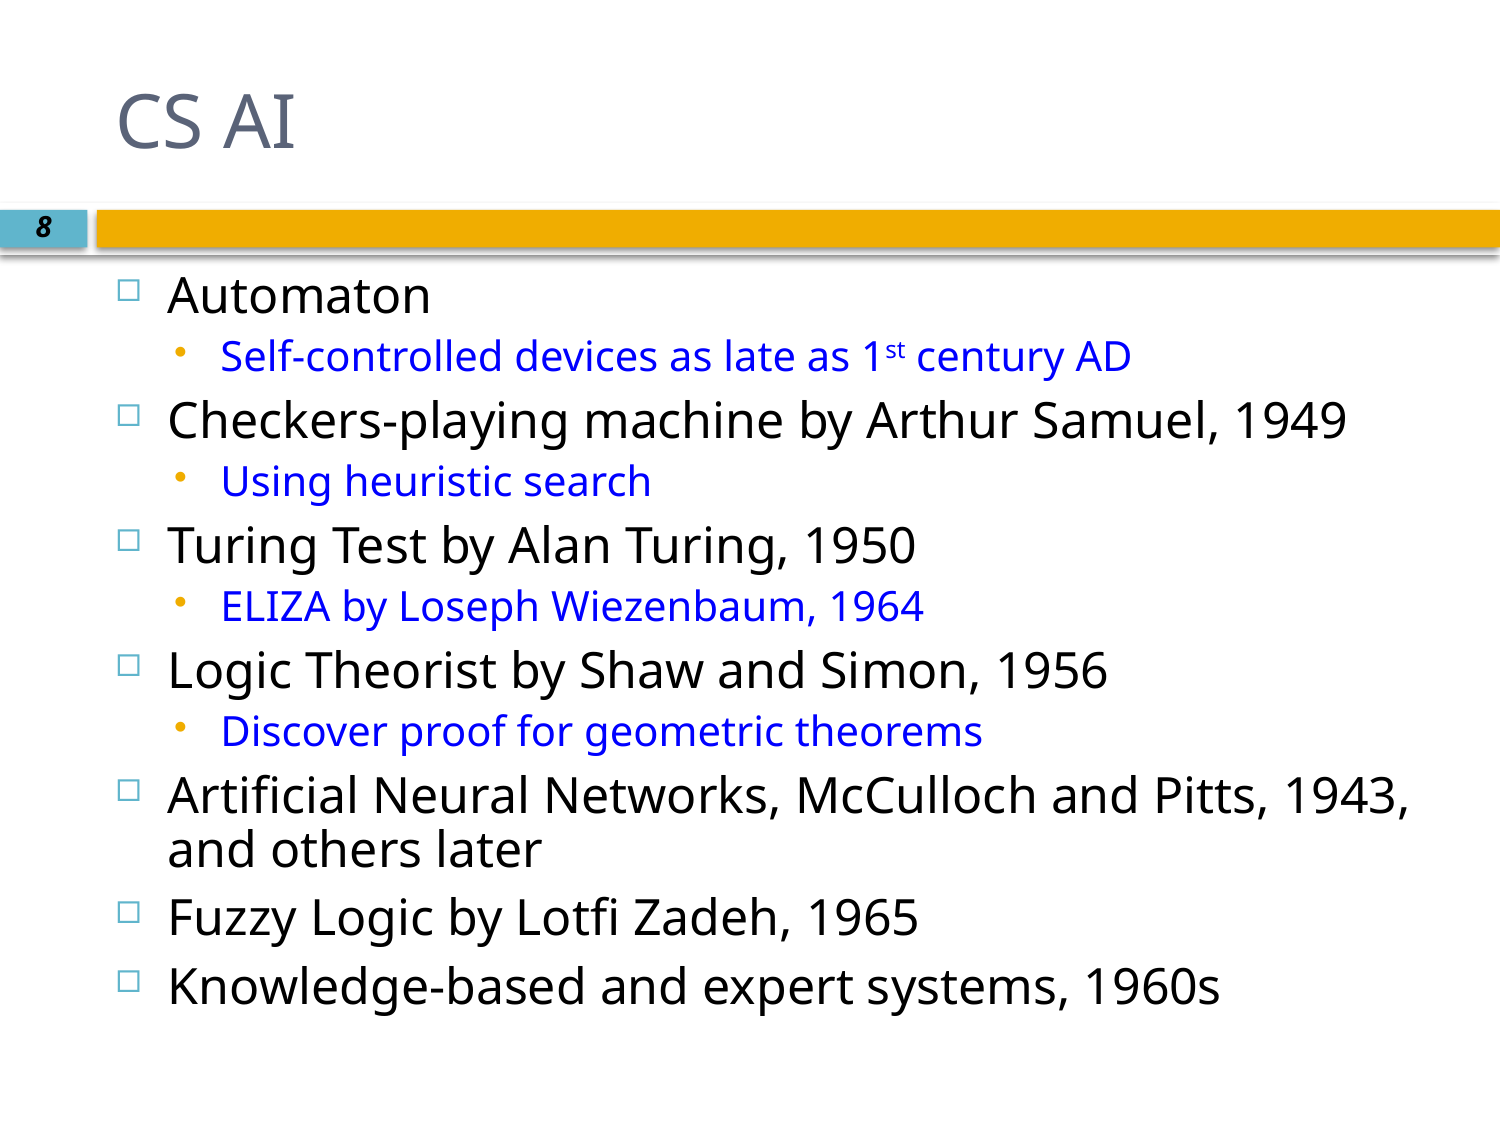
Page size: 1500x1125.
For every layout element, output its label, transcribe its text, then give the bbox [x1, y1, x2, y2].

list Automaton Self-controlled devices as late as 1st century AD Checkers-playing machine by Arthur Samuel, 1949 Using heuristic search Turing Test by Alan Turing, 1950 ELIZA by Loseph Wiezenbaum, 1964 Logic Theorist by Shaw and Simon, 1956 Discover proof for geometric theorems Artificial Neural Networks, McCulloch and Pitts, 1943, and others later Fuzzy Logic by Lotfi Zadeh, 1965 Knowledge-based and expert systems, 1960s [100, 262, 1438, 1005]
slide_number 8 [0, 208, 88, 249]
title CS AI [100, 37, 1438, 200]
